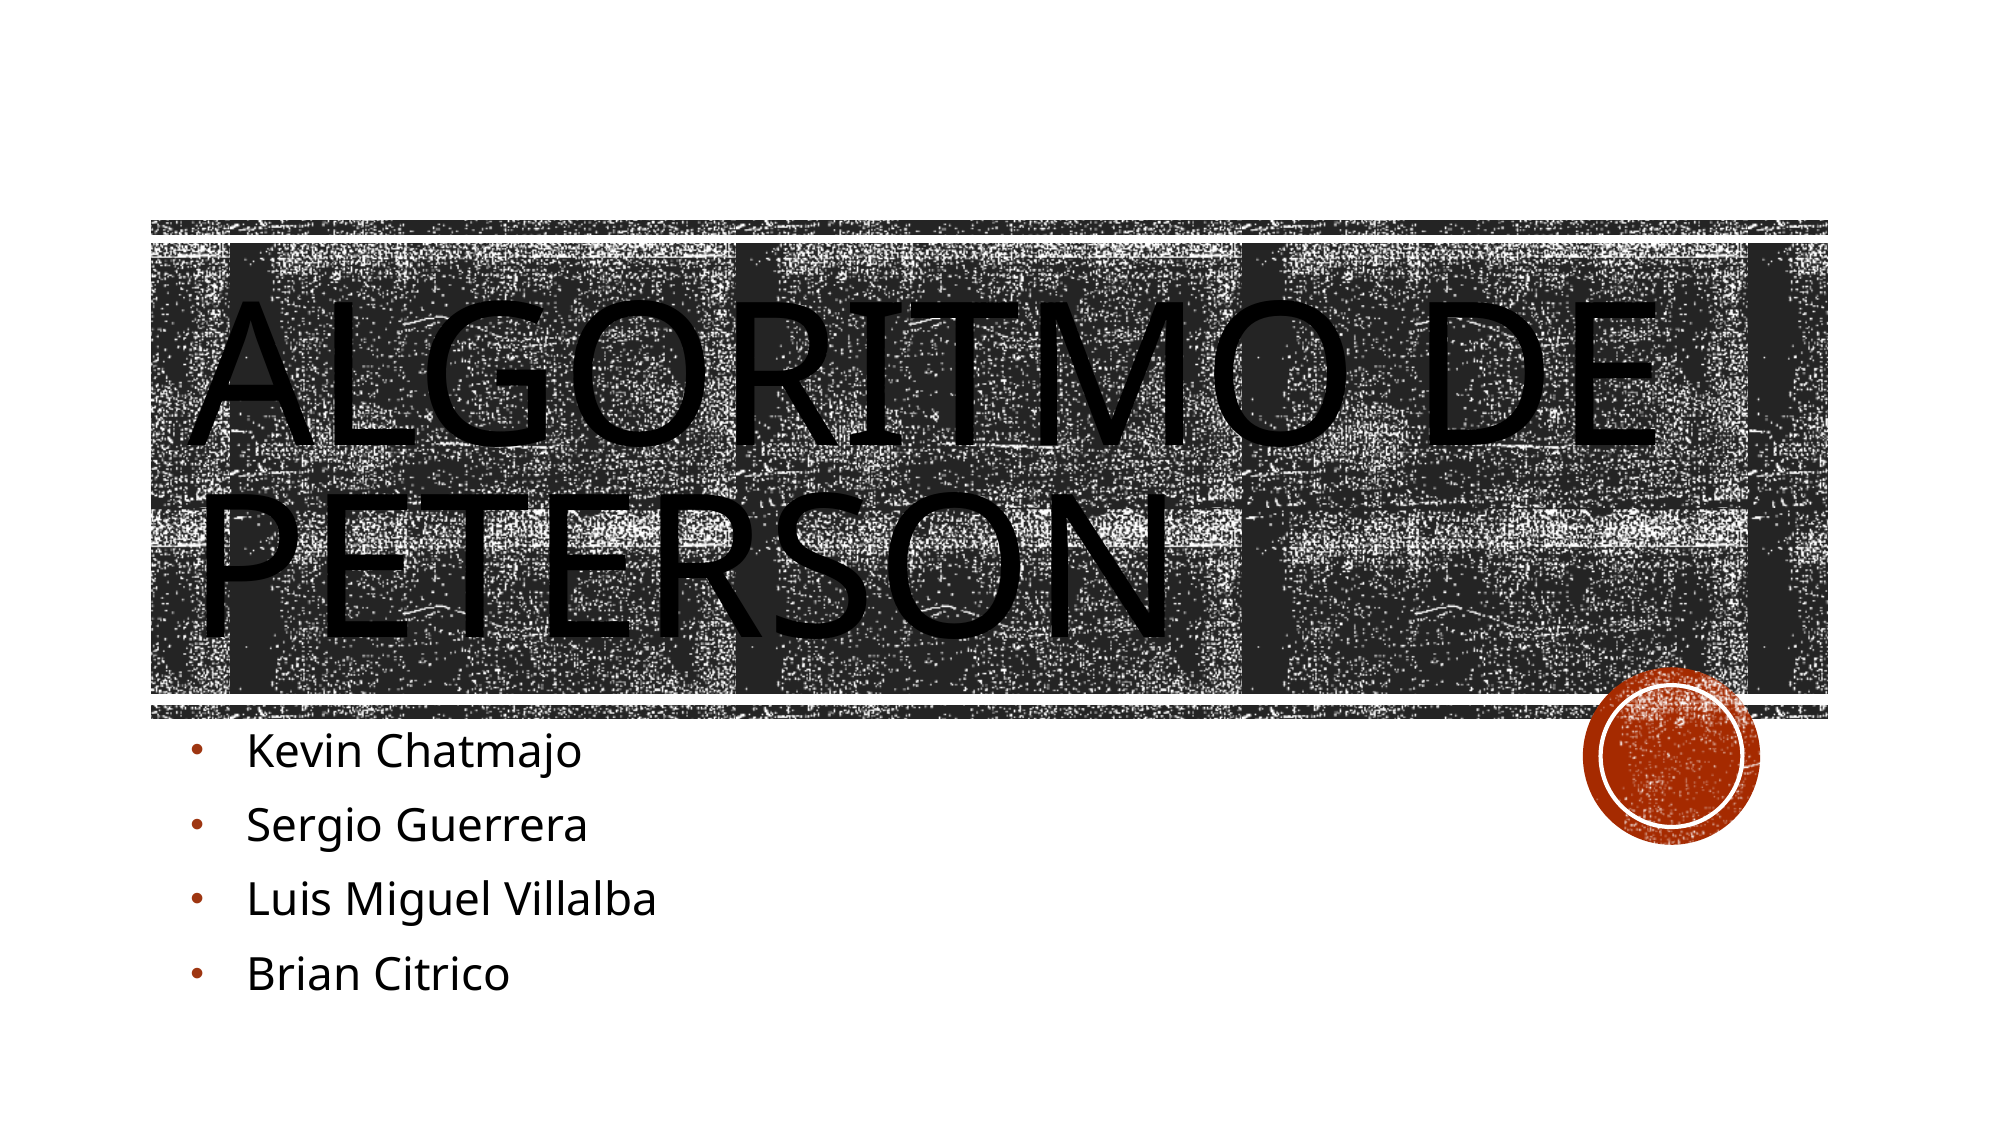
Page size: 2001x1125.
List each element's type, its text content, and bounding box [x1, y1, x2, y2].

subtitle Kevin Chatmajo Sergio Guerrera Luis Miguel Villalba Brian Citrico [175, 720, 1470, 1058]
title Algoritmo de Peterson [172, 234, 1808, 733]
